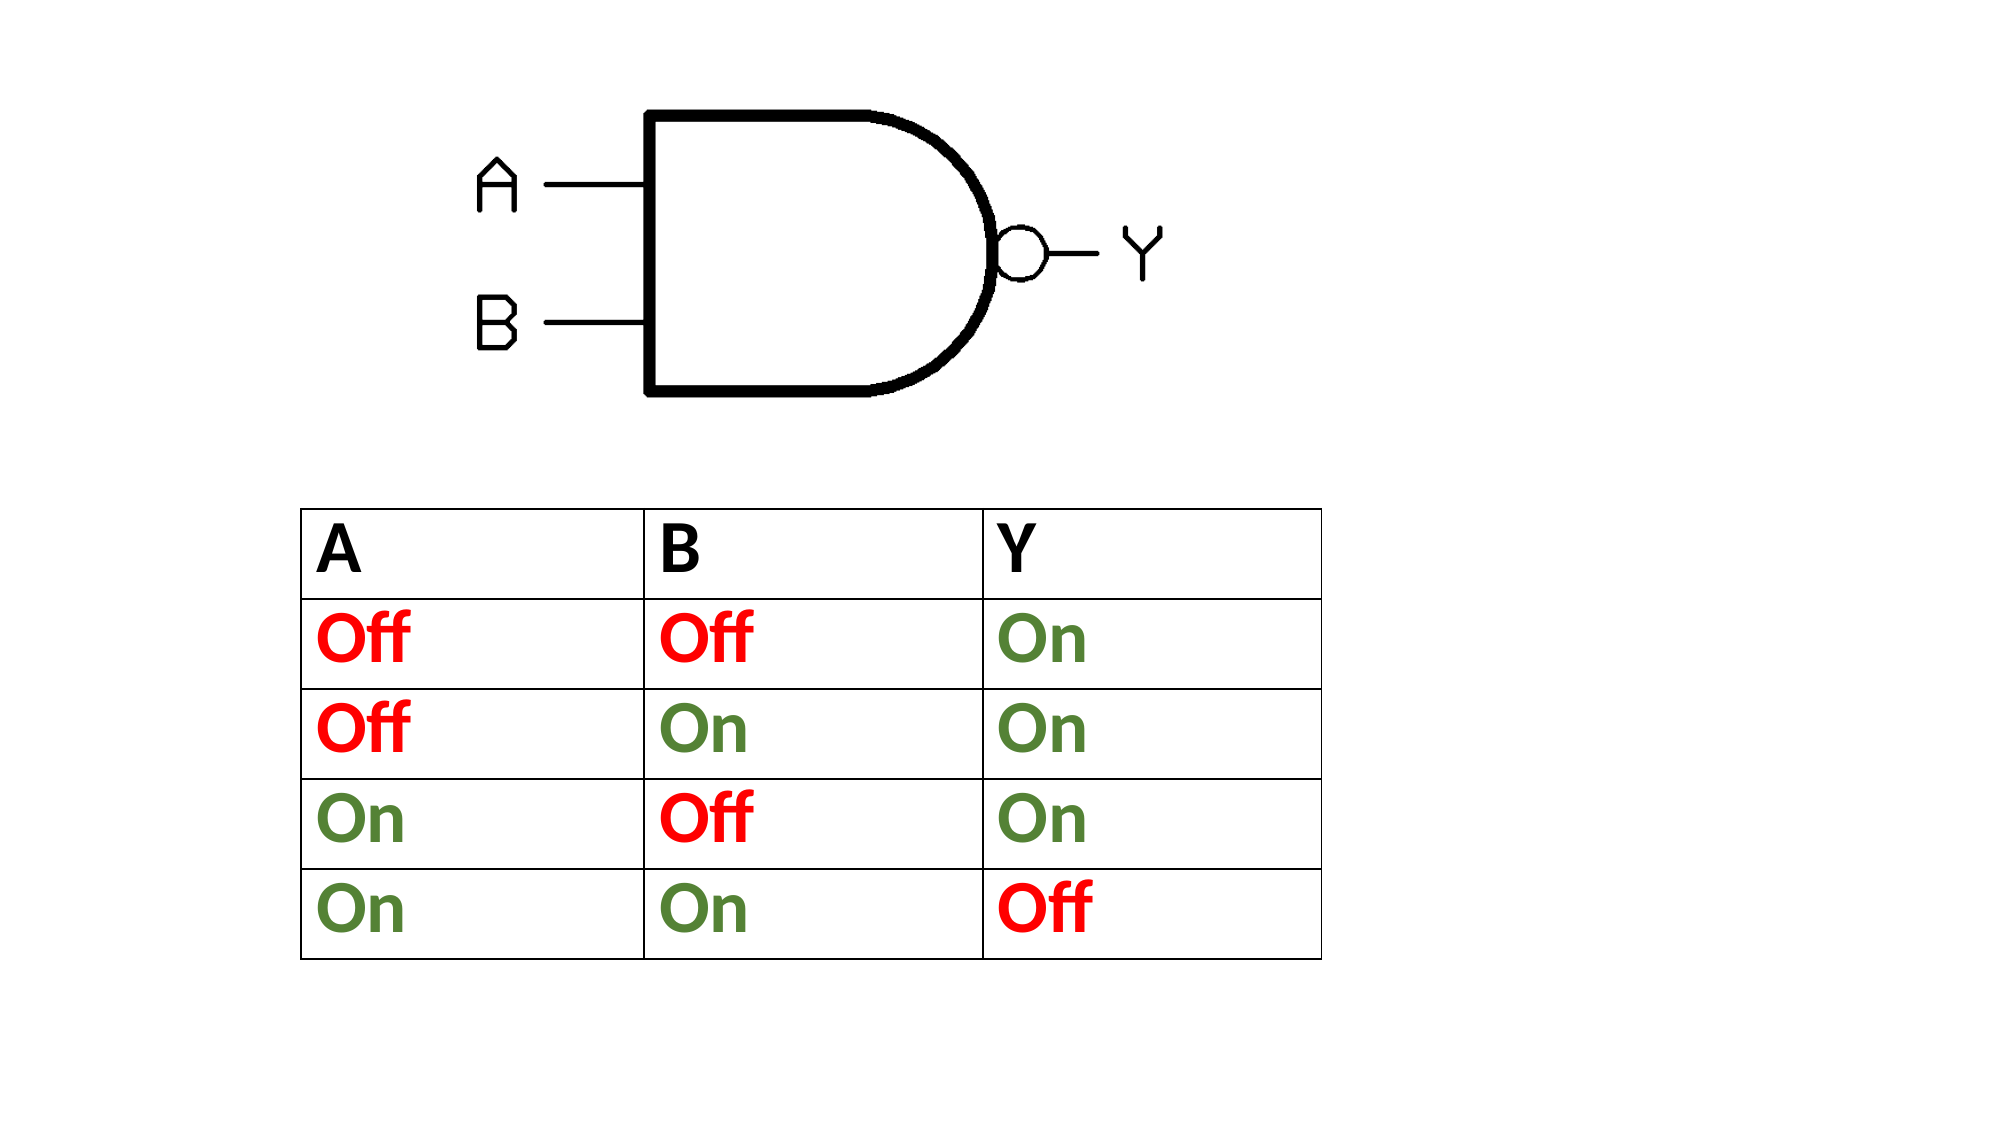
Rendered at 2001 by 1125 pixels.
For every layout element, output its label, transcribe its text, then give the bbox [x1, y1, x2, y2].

table_cell On [984, 780, 1321, 868]
picture [454, 91, 1188, 415]
table_cell On [645, 690, 982, 778]
table_cell Off [984, 870, 1321, 958]
table_cell On [645, 870, 982, 958]
table_cell Off [302, 600, 643, 688]
table_cell On [984, 690, 1321, 778]
table_cell On [302, 870, 643, 958]
table_cell Off [302, 690, 643, 778]
table_header Y [984, 510, 1321, 598]
table_header B [645, 510, 982, 598]
table_cell Off [645, 780, 982, 868]
table_header A [302, 510, 643, 598]
table_cell Off [645, 600, 982, 688]
table_cell On [302, 780, 643, 868]
table_cell On [984, 600, 1321, 688]
